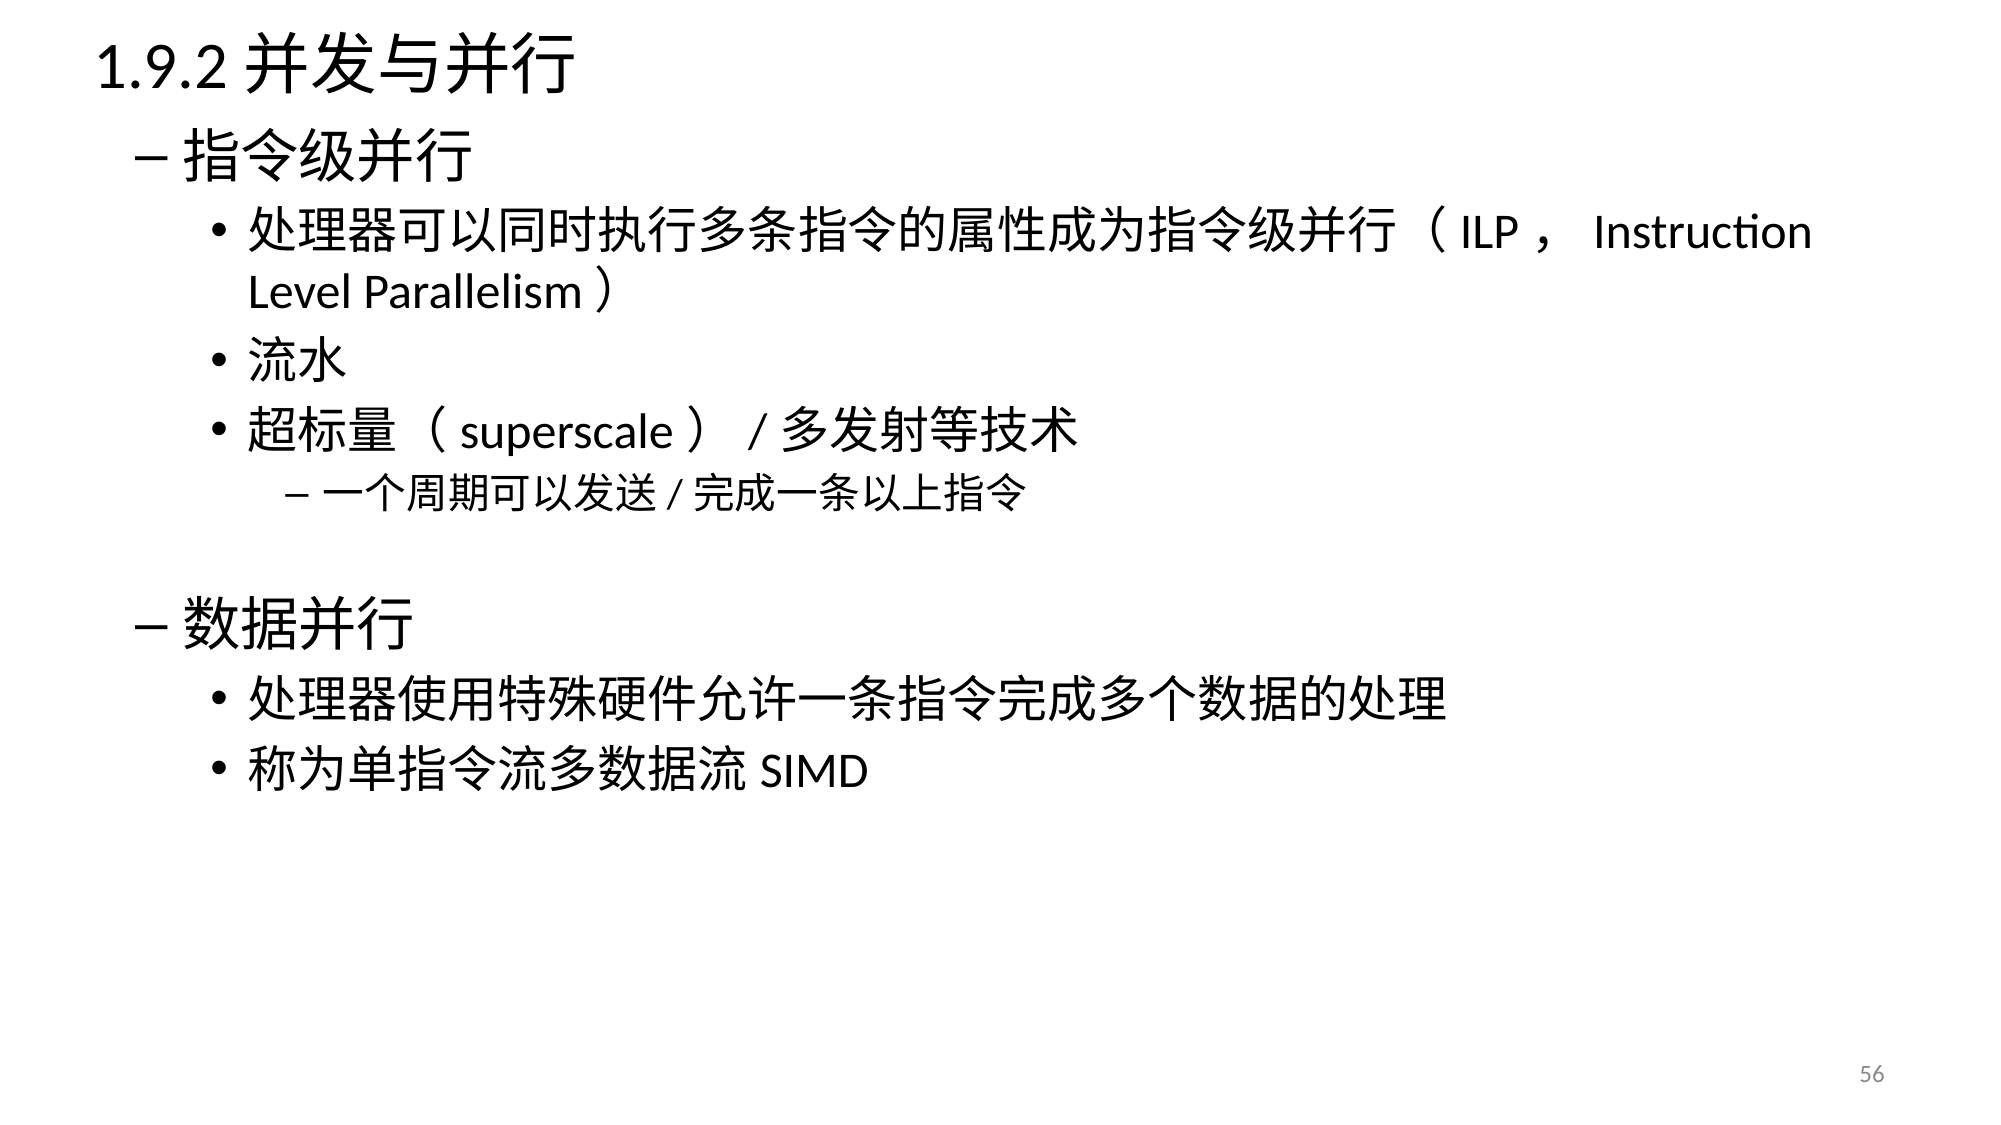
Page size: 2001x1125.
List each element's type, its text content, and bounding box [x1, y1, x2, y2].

slide_number 56 [1433, 1042, 1900, 1103]
text_box 指令级并行 处理器可以同时执行多条指令的属性成为指令级并行（ILP，Instruction Level Parallelism） 流水 超标量（superscale）/多发射等技术 一个周期可以发送/完成一条以上指令 数据并行 处理器使用特殊硬件允许一条指令完成多个数据的处理 称为单指令流多数据流SIMD [45, 111, 1846, 212]
text_box 1.9.2并发与并行 [78, 14, 1879, 126]
